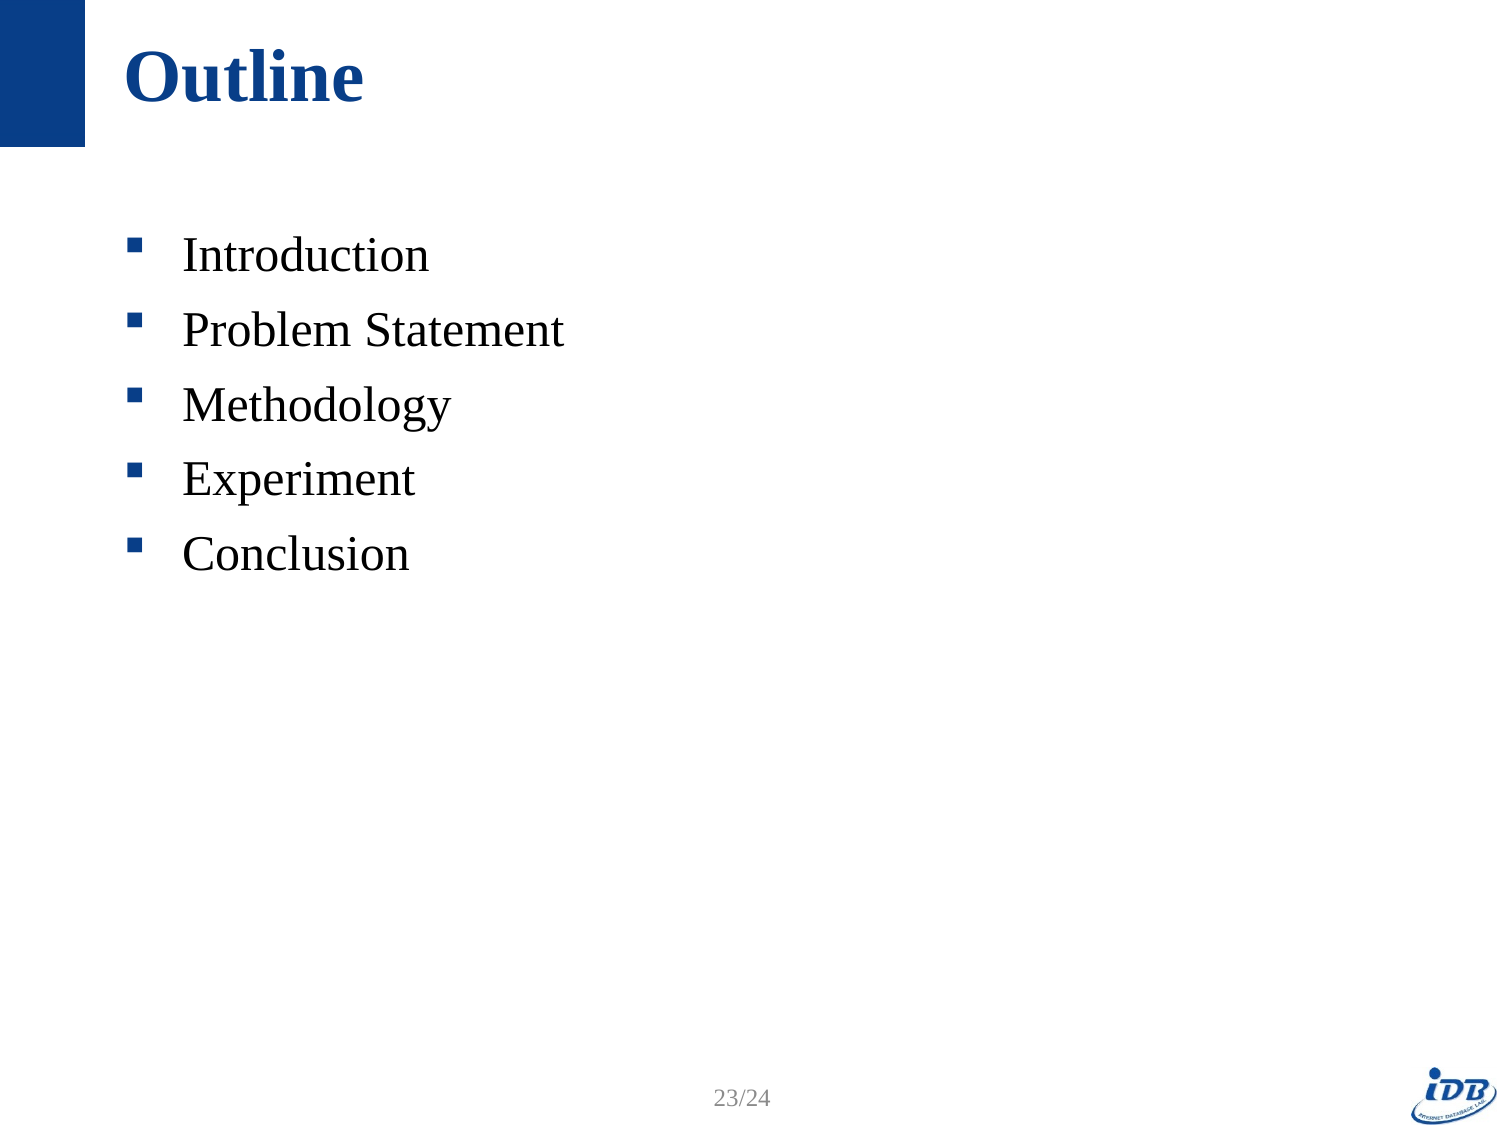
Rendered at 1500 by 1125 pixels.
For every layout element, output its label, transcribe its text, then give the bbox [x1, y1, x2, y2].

picture [1411, 1067, 1497, 1125]
title Outline [108, 15, 1379, 140]
picture [0, 0, 85, 147]
list Introduction Problem Statement Methodology Experiment Conclusion [108, 220, 1471, 1079]
slide_number 23/24 [573, 1076, 911, 1118]
